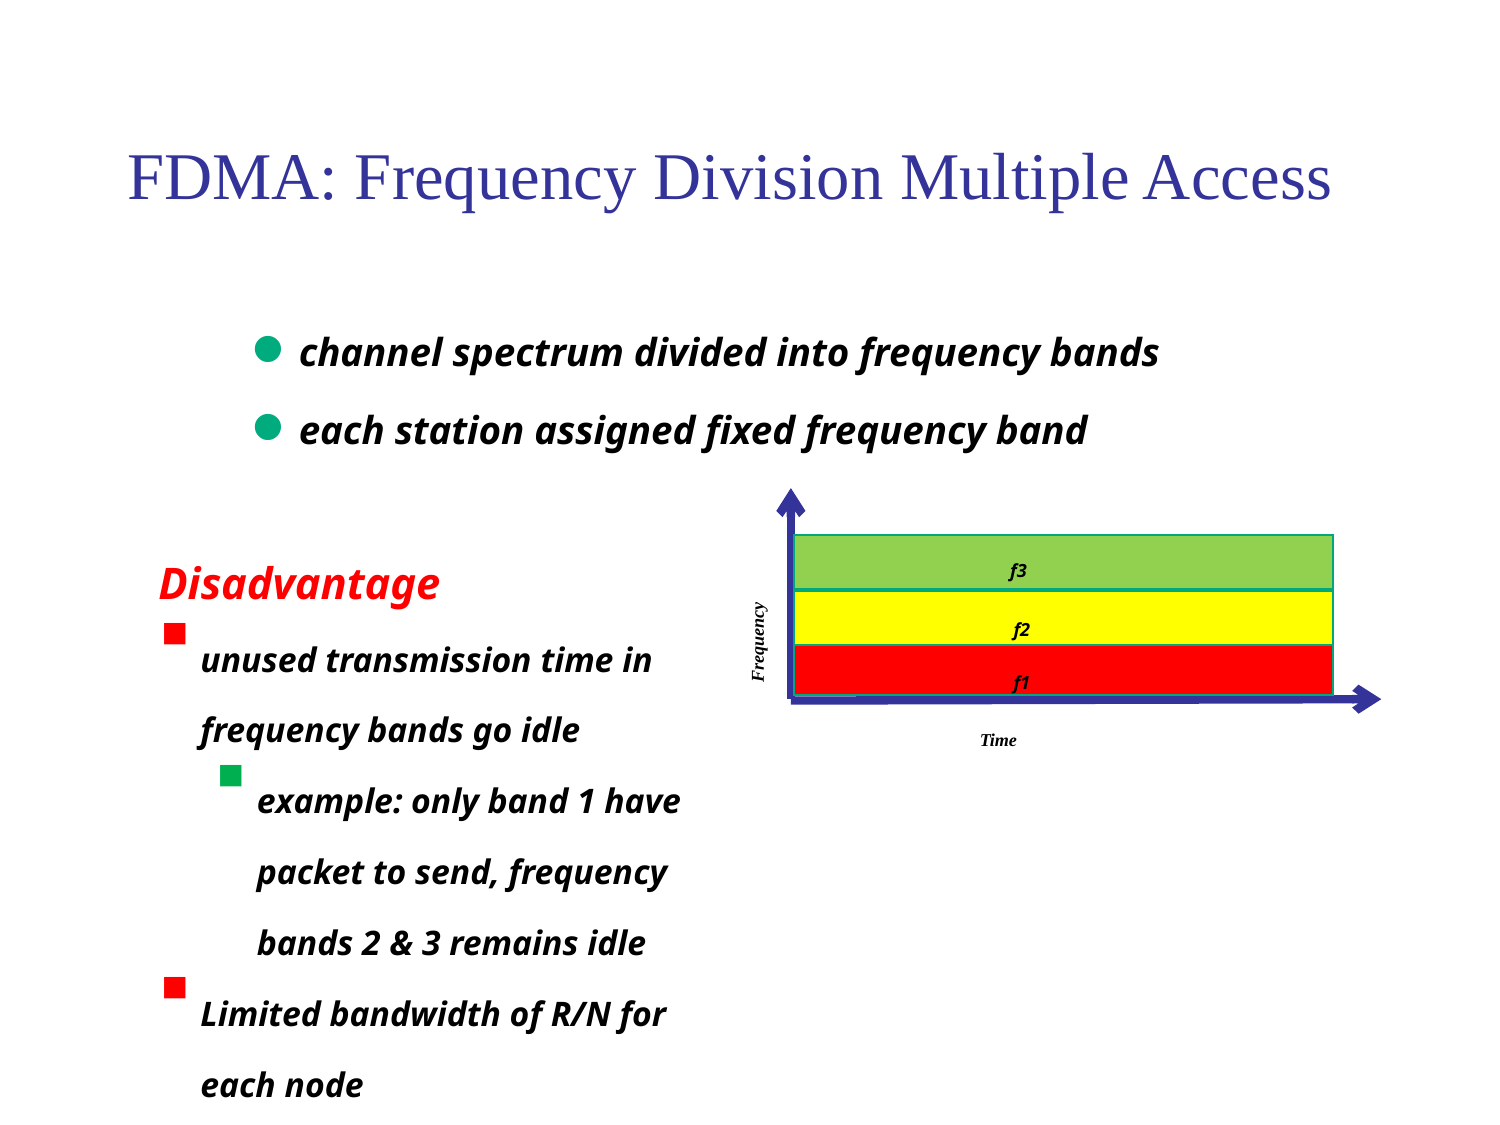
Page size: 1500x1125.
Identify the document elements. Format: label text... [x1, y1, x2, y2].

text_box [793, 590, 1334, 646]
text_box Disadvantage unused transmission time in frequency bands go idle example: only band 1 have packet to send, frequency bands 2 & 3 remains idle Limited bandwidth of R/N for each node [143, 509, 723, 1112]
text_box f2 [998, 595, 1068, 647]
text_box f1 [998, 647, 1068, 699]
text_box channel spectrum divided into frequency bands each station assigned fixed frequency band [240, 285, 1253, 489]
text_box [793, 534, 1334, 590]
text_box Time [965, 704, 1208, 757]
text_box [1068, 646, 1334, 696]
title FDMA: Frequency Division Multiple Access [112, 125, 1350, 284]
text_box [793, 646, 998, 696]
text_box Frequency [722, 455, 775, 698]
text_box f3 [995, 535, 1064, 588]
